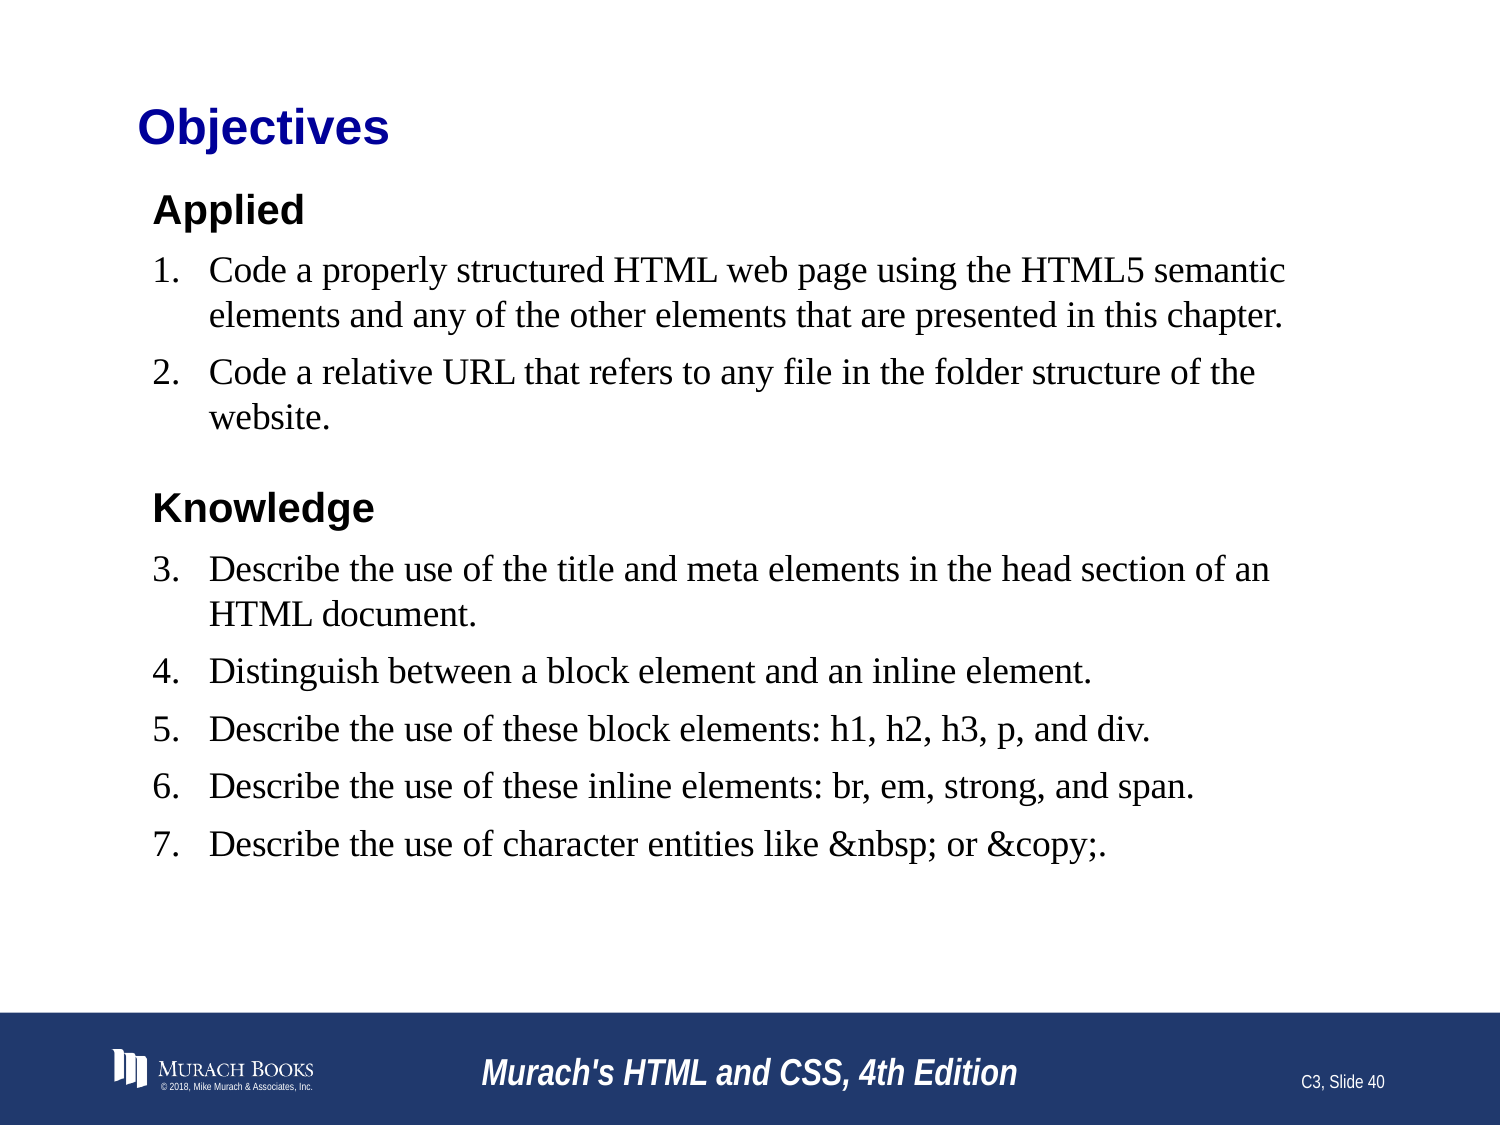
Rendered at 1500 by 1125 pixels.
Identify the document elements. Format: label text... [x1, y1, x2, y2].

list Applied Code a properly structured HTML web page using the HTML5 semantic elements and any of the other elements that are presented in this chapter. Code a relative URL that refers to any file in the folder structure of the website. Knowledge Describe the use of the title and meta elements in the head section of an HTML document. Distinguish between a block element and an inline element. Describe the use of these block elements: h1, h2, h3, p, and div. Describe the use of these inline elements: br, em, strong, and span. Describe the use of character entities like &nbsp; or &copy;. [137, 174, 1363, 975]
footer © 2018, Mike Murach & Associates, Inc. [12, 1025, 463, 1100]
title Objectives [137, 94, 1338, 156]
slide_number C3, Slide 40 [1087, 1025, 1400, 1100]
slide_number Murach's HTML and CSS, 4th Edition [463, 1025, 1050, 1100]
